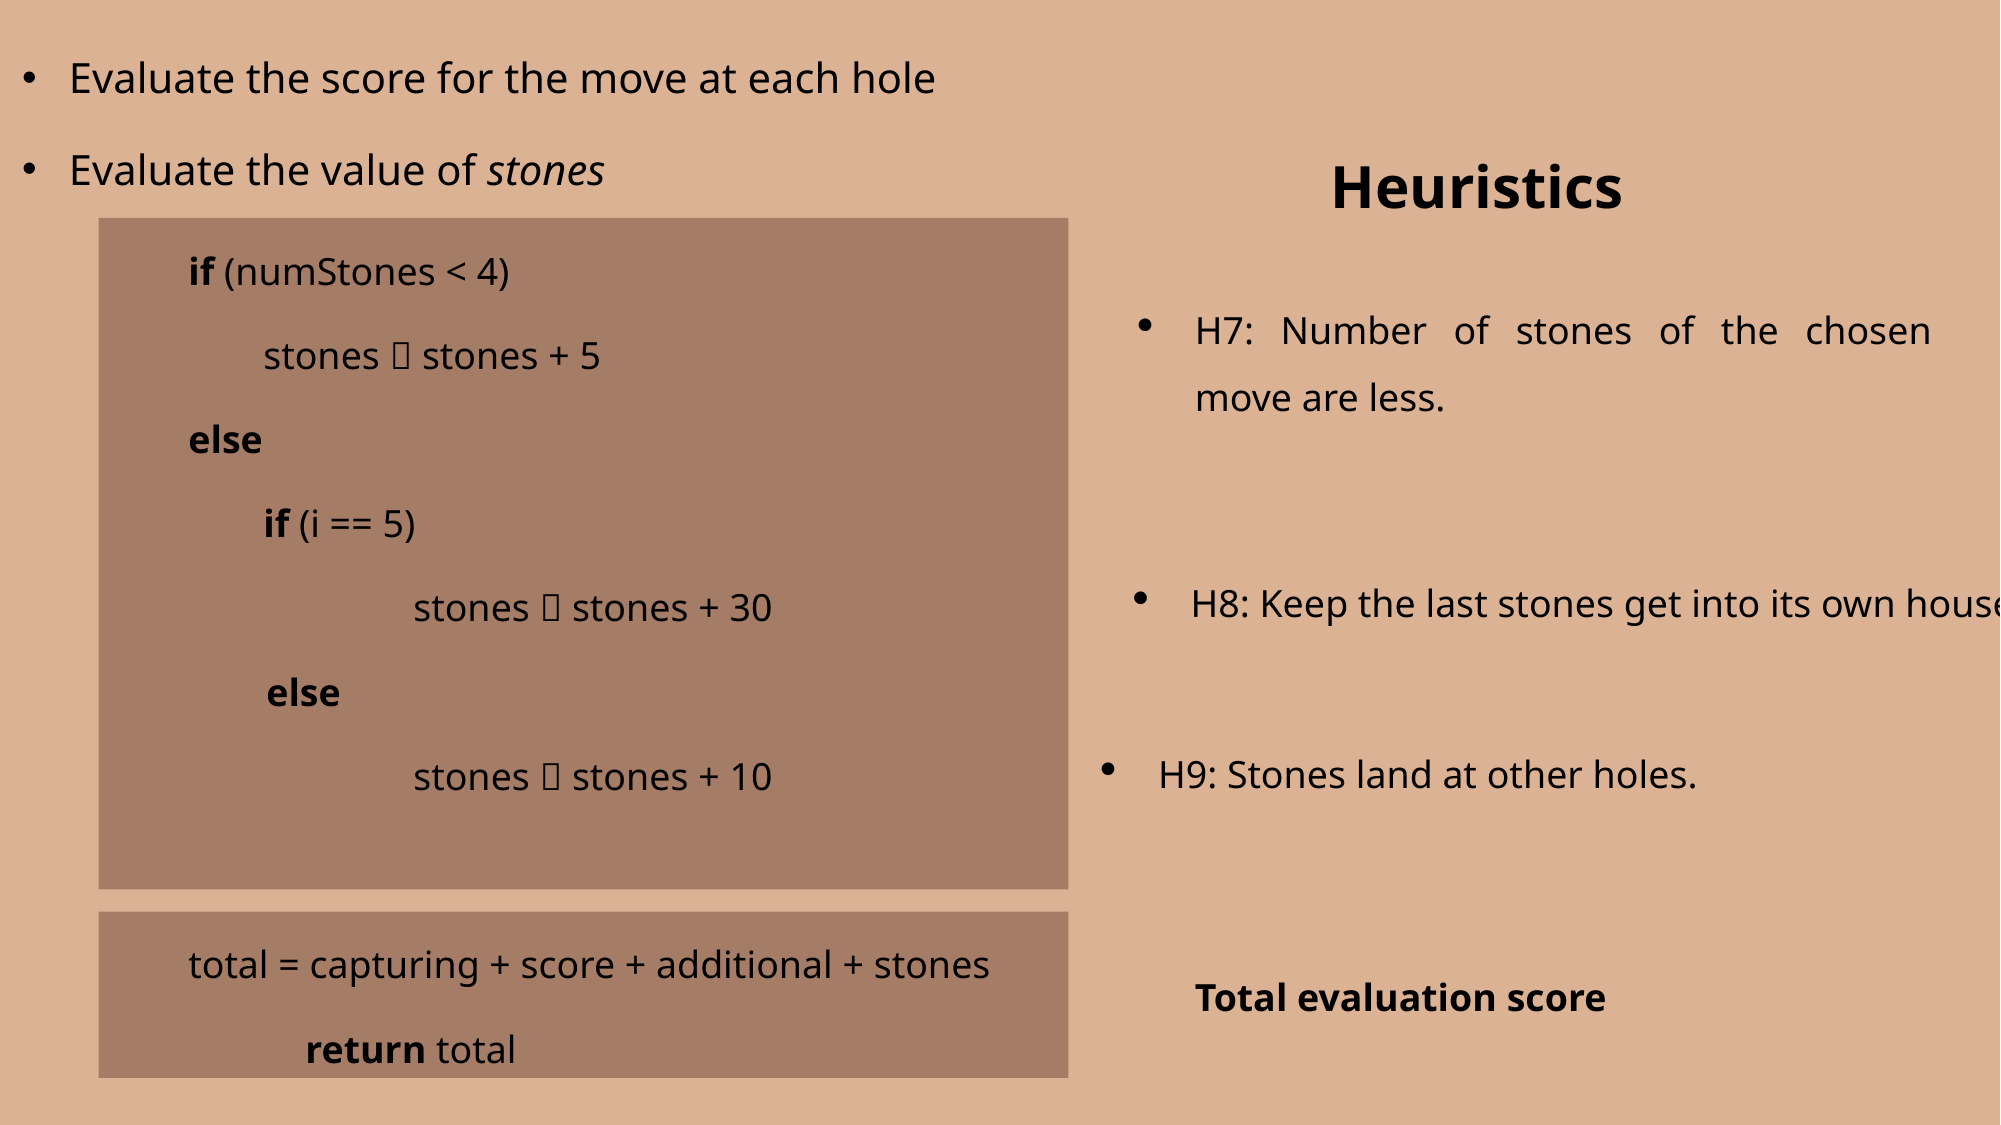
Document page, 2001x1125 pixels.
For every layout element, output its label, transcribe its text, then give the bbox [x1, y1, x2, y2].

text_box Evaluate the score for the move at each hole Evaluate the value of stones [7, 19, 952, 201]
text_box if (numStones < 4) stones  stones + 5 else if (i == 5) stones  stones + 30 else stones  stones + 10 [98, 217, 1069, 890]
text_box H7: Number of stones of the chosen move are less. [1123, 276, 1948, 427]
text_box Total evaluation score [1179, 963, 1676, 1027]
text_box H9: Stones land at other holes. [1087, 720, 1713, 804]
text_box H8: Keep the last stones get into its own house. [1119, 550, 2000, 633]
text_box Heuristics [1315, 108, 1638, 228]
text_box total = capturing + score + additional + stones return total [98, 911, 1069, 1078]
